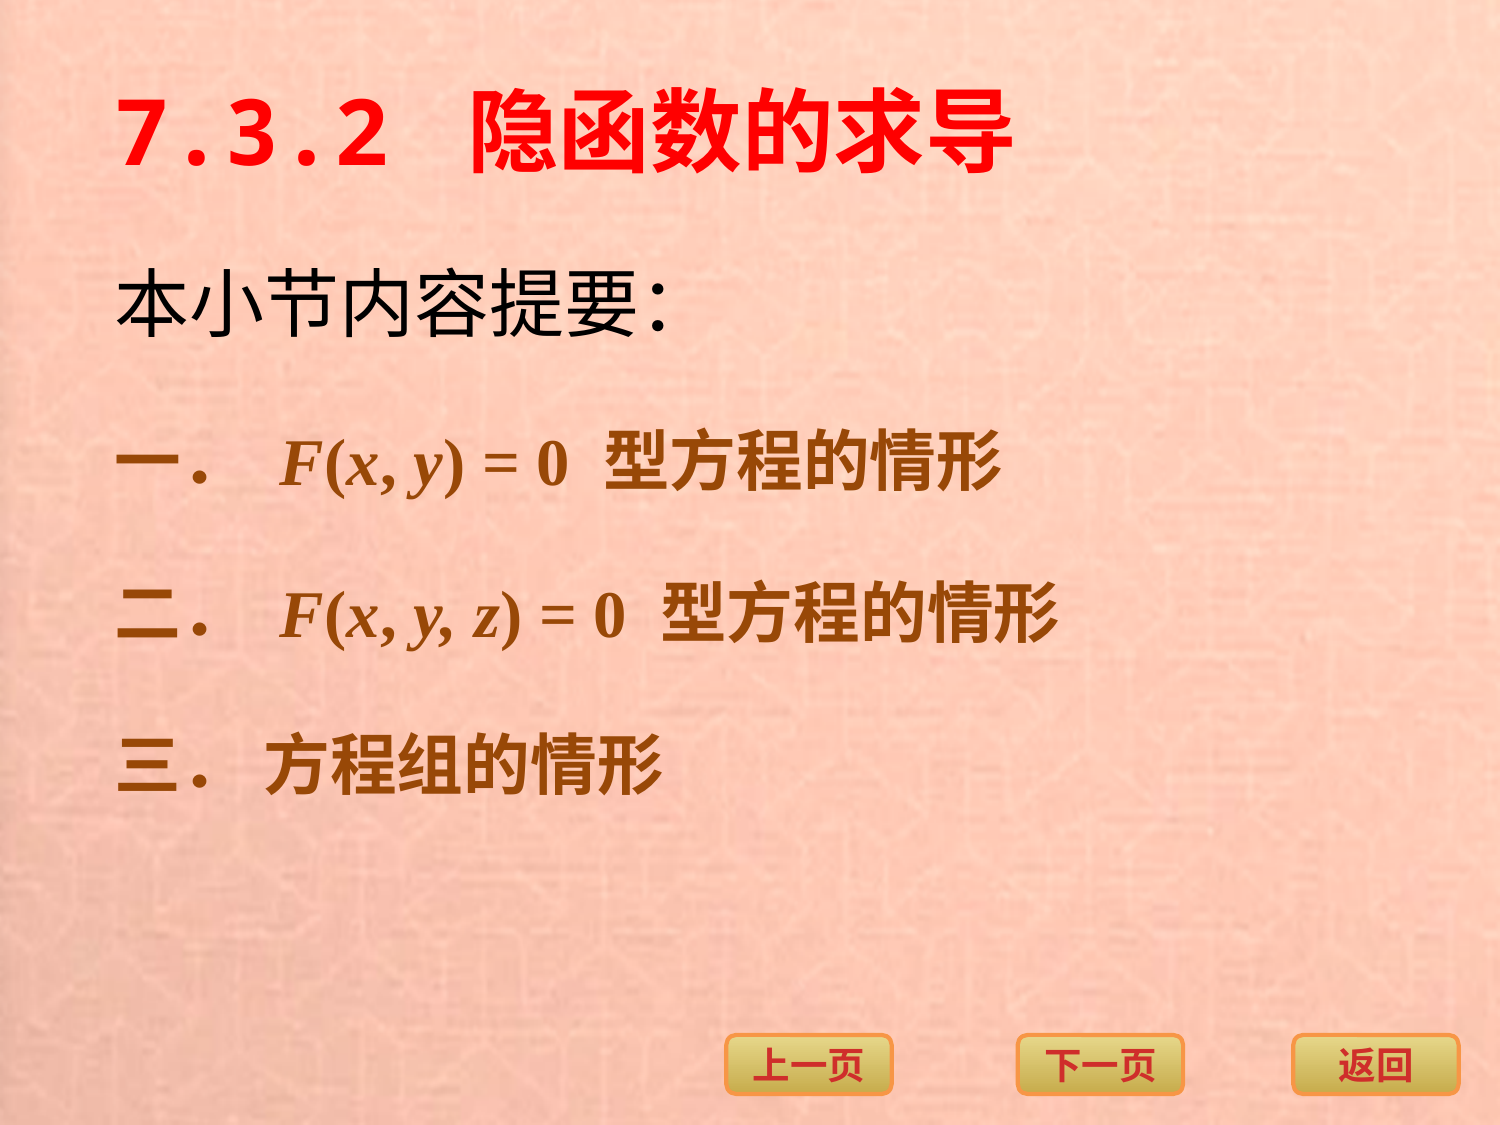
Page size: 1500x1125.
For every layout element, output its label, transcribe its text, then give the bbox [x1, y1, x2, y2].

text_box 二． F(x, y, z) = 0 型方程的情形 [100, 563, 1092, 659]
text_box 一． F(x, y) = 0 型方程的情形 [100, 411, 1117, 507]
picture [0, 0, 1500, 1125]
text_box 本小节内容提要： [100, 248, 701, 354]
text_box 7.3.2 隐函数的求导 [100, 66, 1140, 191]
